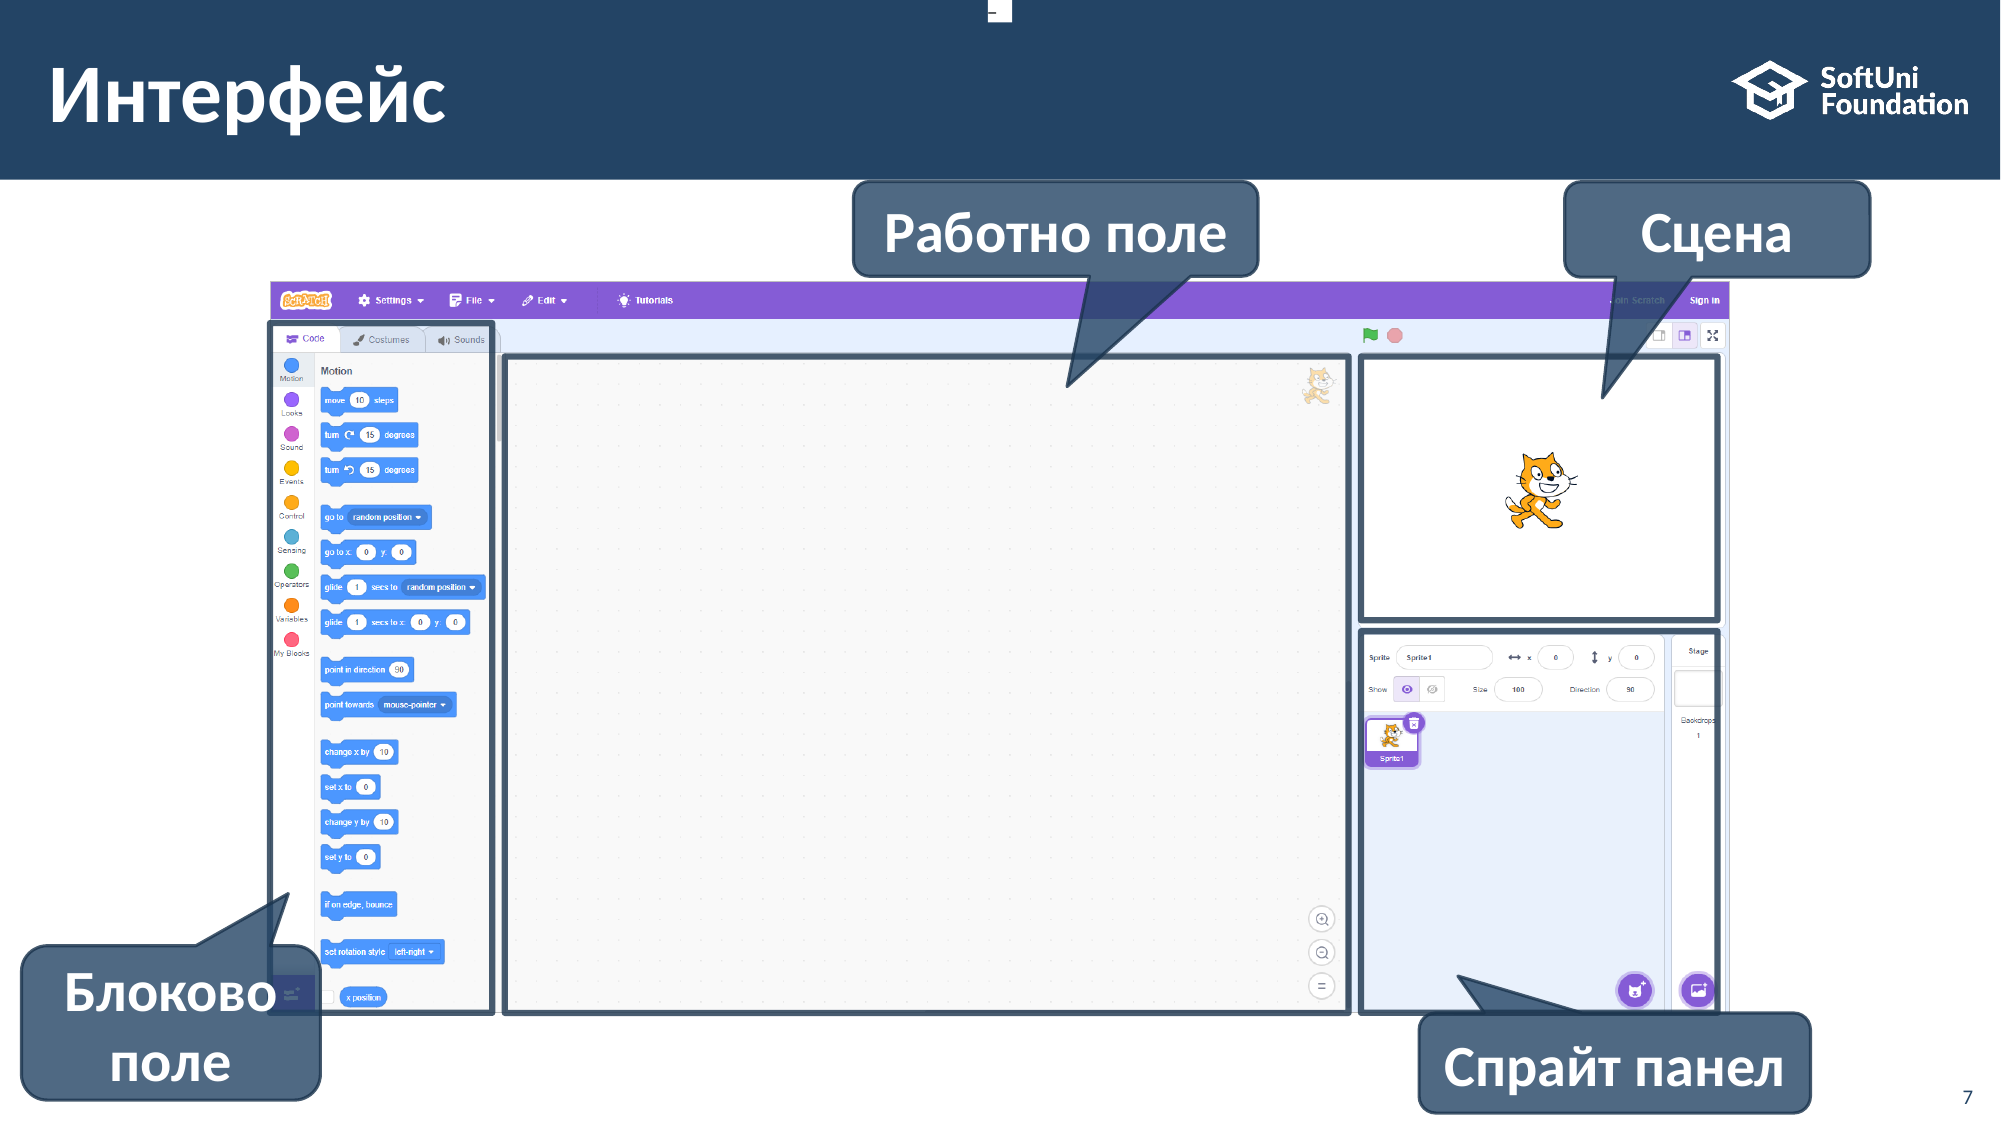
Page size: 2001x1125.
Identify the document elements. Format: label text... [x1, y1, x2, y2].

picture [269, 280, 1731, 1014]
text_box Работно поле [851, 179, 1261, 279]
text_box _ - – [987, 0, 1013, 23]
title Интерфейс [31, 16, 1716, 162]
slide_number 7 [1927, 1067, 1989, 1117]
text_box Спрайт панел [1416, 1010, 1813, 1116]
text_box Сцена [1562, 179, 1873, 280]
picture [1731, 60, 1968, 120]
text_box Блоково поле [19, 904, 323, 1103]
